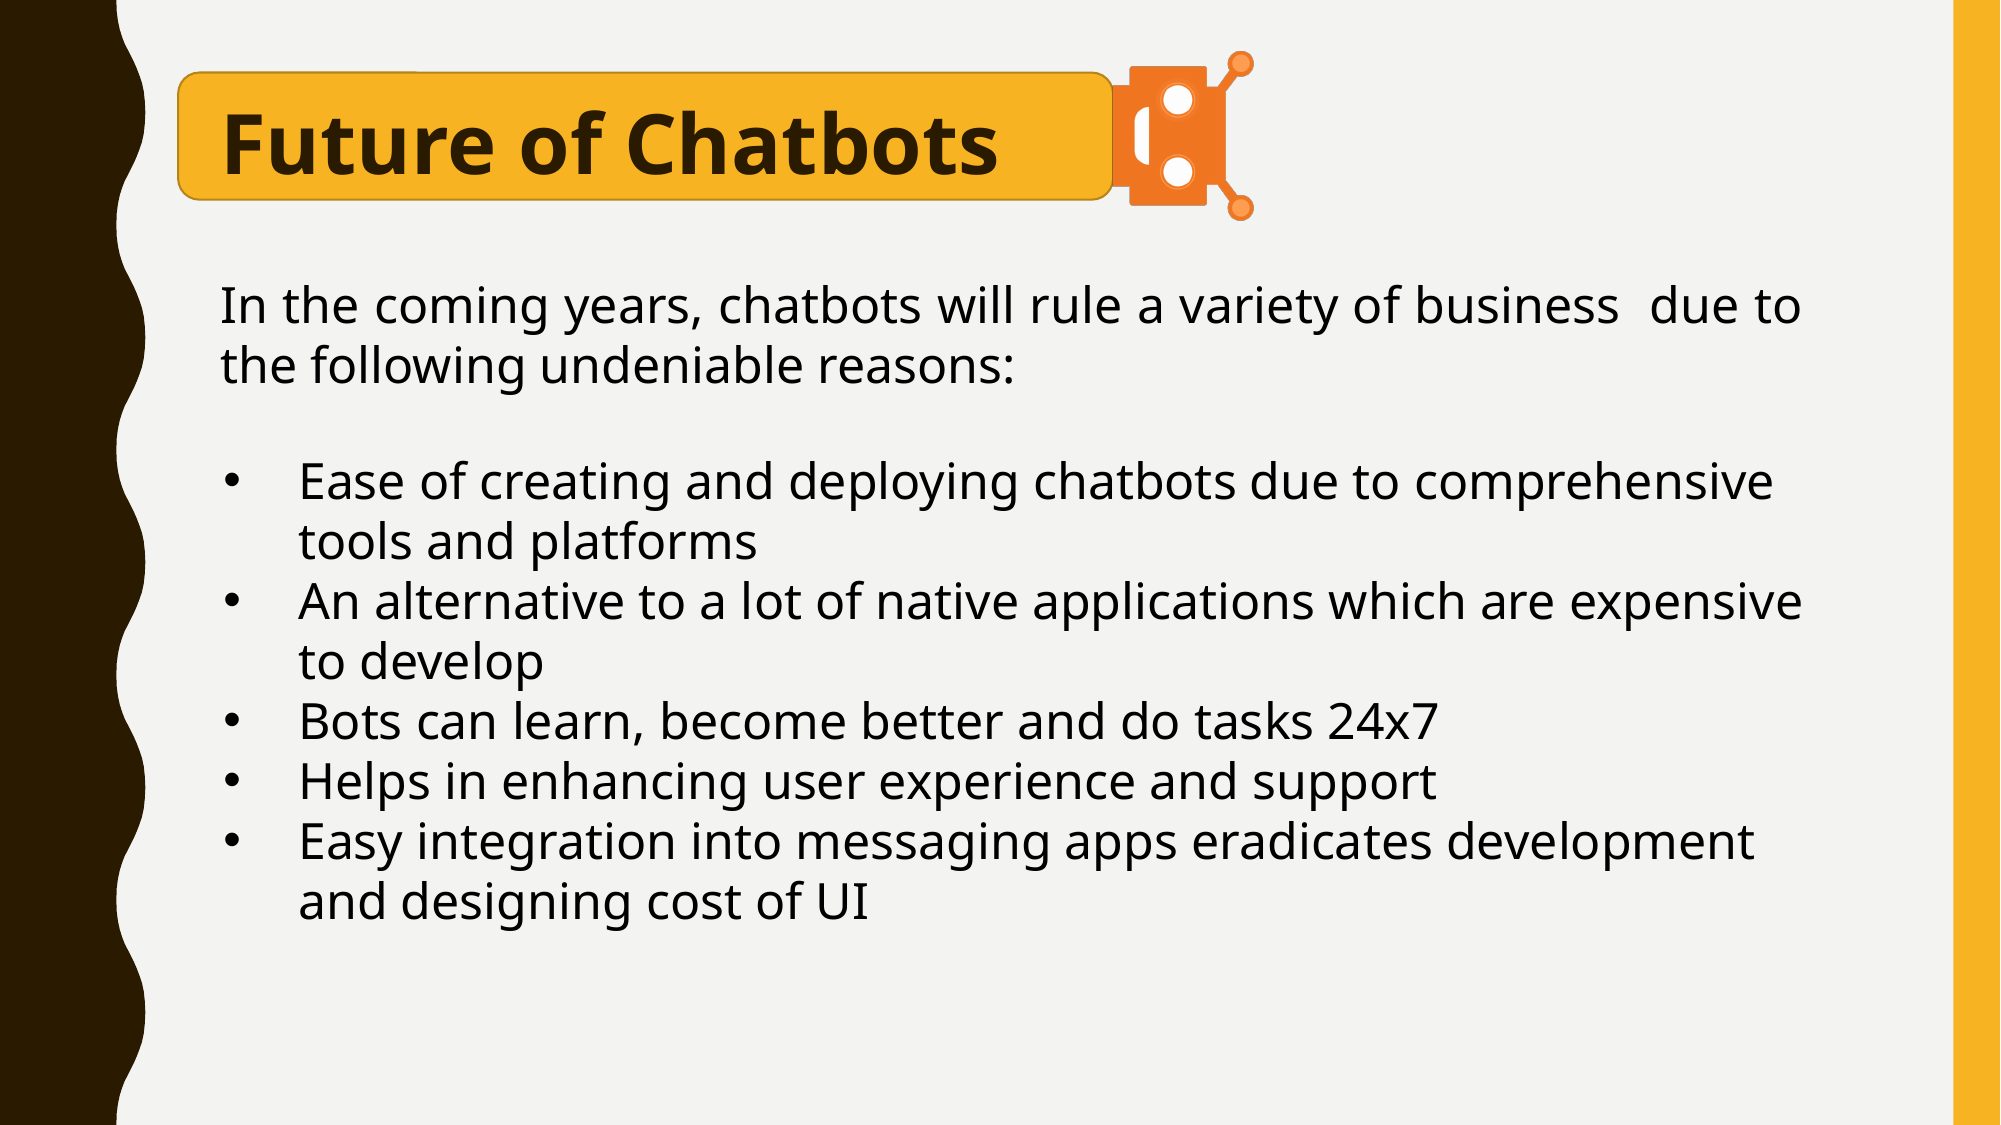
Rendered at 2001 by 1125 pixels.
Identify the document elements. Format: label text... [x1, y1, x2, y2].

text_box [178, 44, 1272, 228]
text_box In the coming years, chatbots will rule a variety of business due to the following undeniable reasons: [205, 265, 1819, 401]
text_box Ease of creating and deploying chatbots due to comprehensive tools and platforms An alternative to a lot of native applications which are expensive to develop Bots can learn, become better and do tasks 24x7 Helps in enhancing user experience and support Easy integration into messaging apps eradicates development and designing cost of UI [208, 441, 1837, 997]
